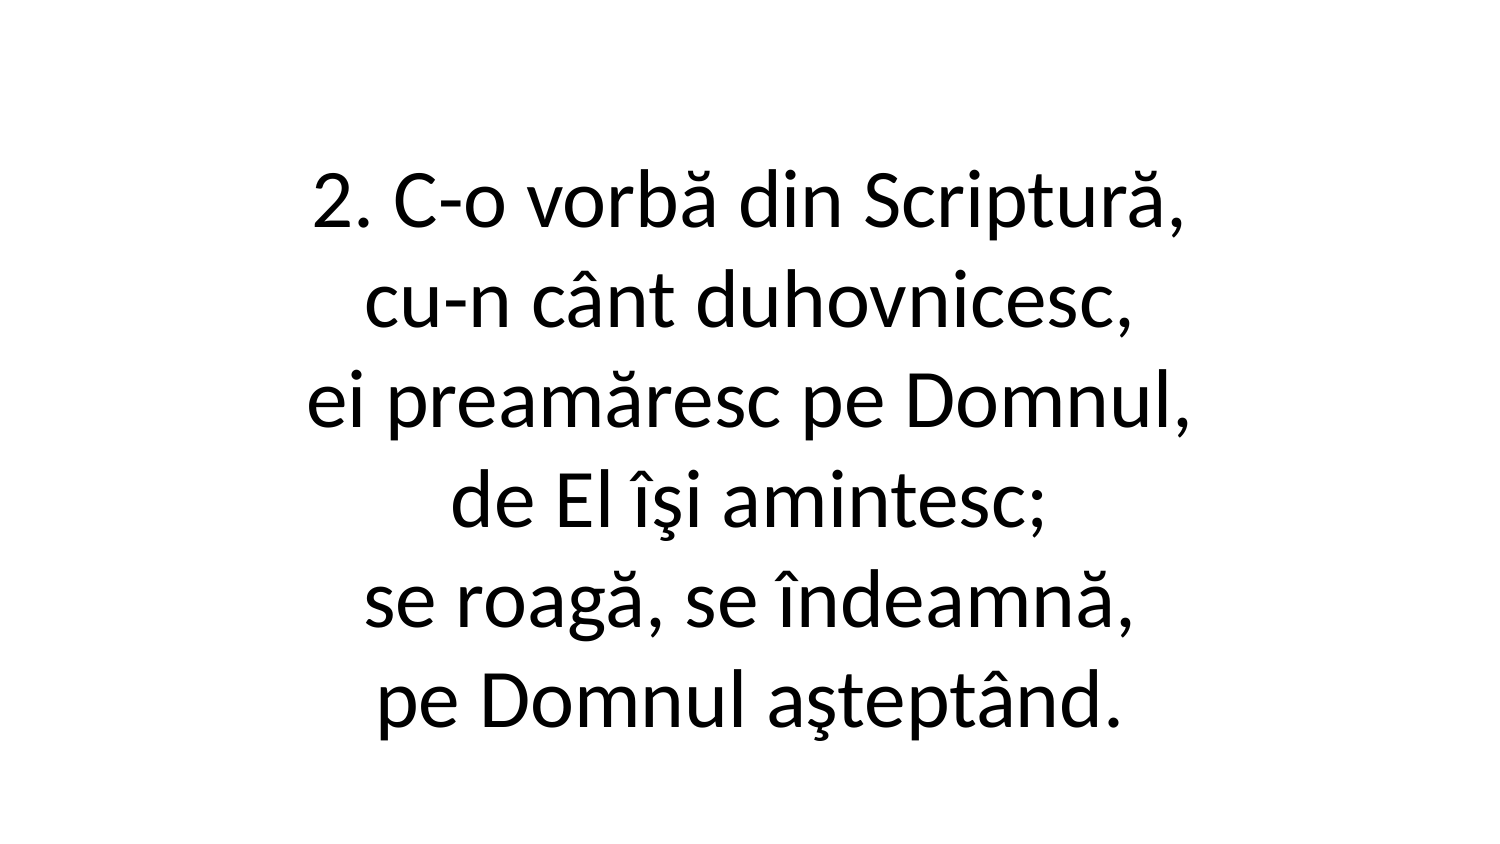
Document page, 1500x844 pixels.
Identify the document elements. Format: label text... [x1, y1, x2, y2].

text_box 2. C-o vorbă din Scriptură, cu-n cânt duhovnicesc, ei preamăresc pe Domnul, de El îşi amintesc; se roagă, se îndeamnă, pe Domnul aşteptând. [291, 92, 1209, 752]
